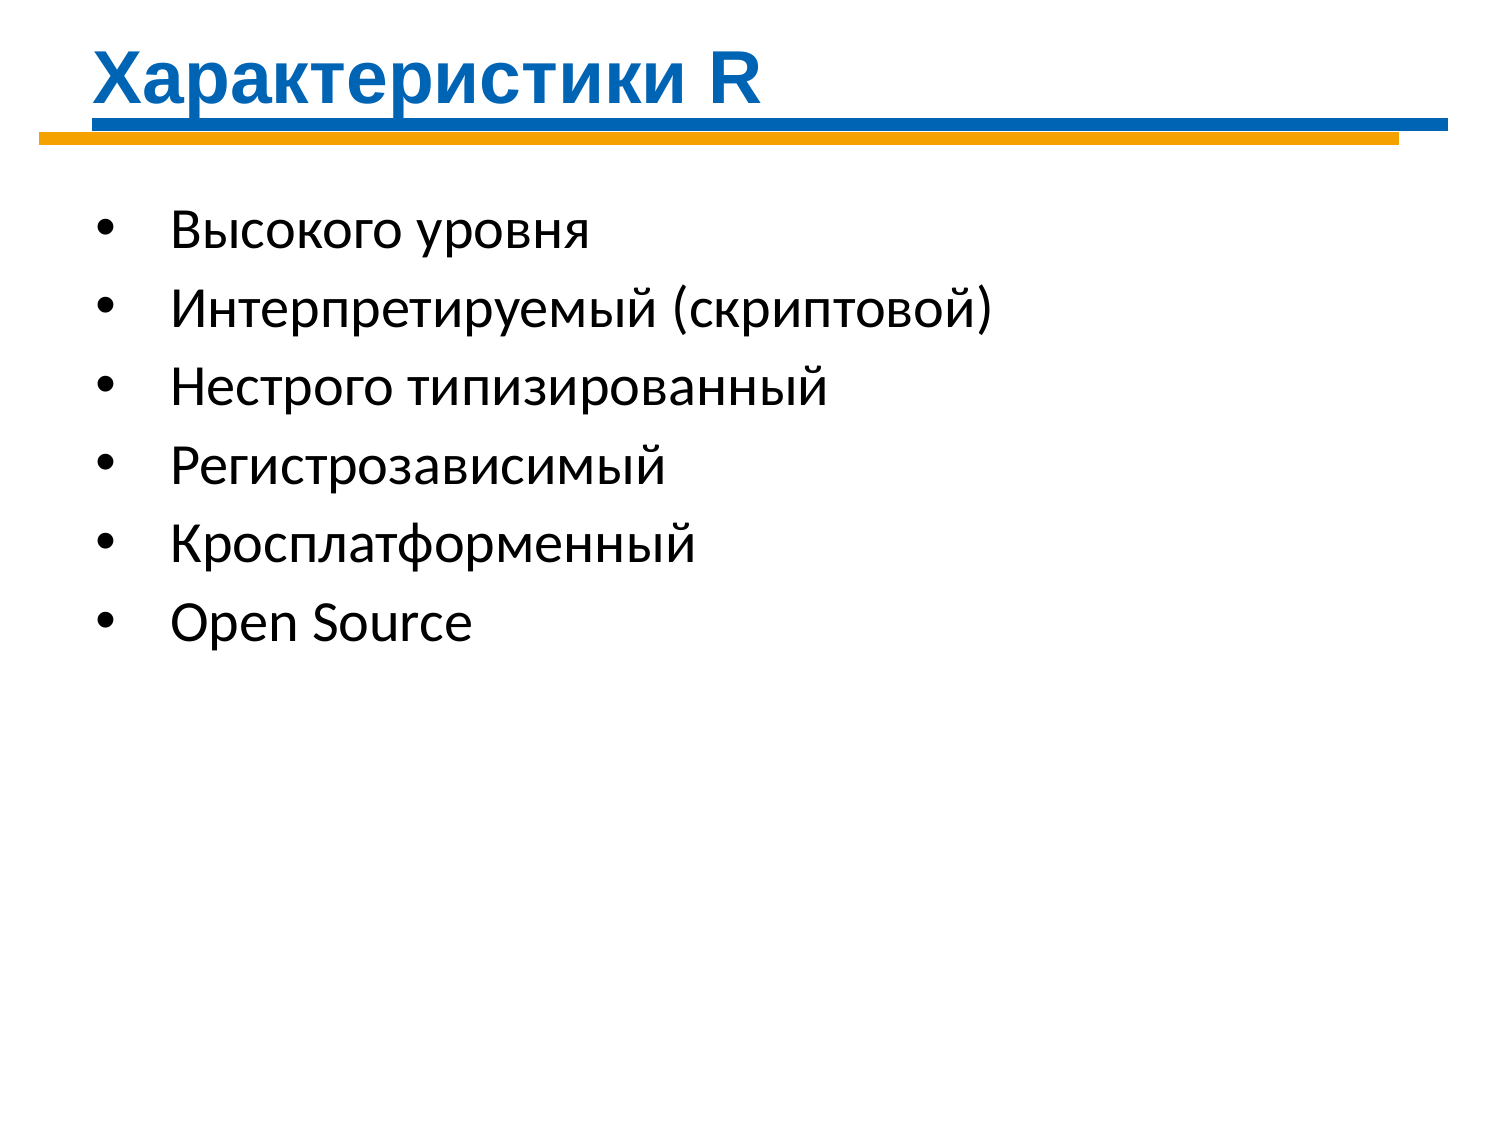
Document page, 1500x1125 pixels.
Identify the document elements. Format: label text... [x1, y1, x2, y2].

text_box Характеристики R [80, 22, 1475, 125]
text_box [39, 124, 1448, 139]
text_box Высокого уровня Интерпретируемый (скриптовой) Нестрого типизированный Регистрозависимый Кросплатформенный Open Source [80, 190, 1304, 888]
